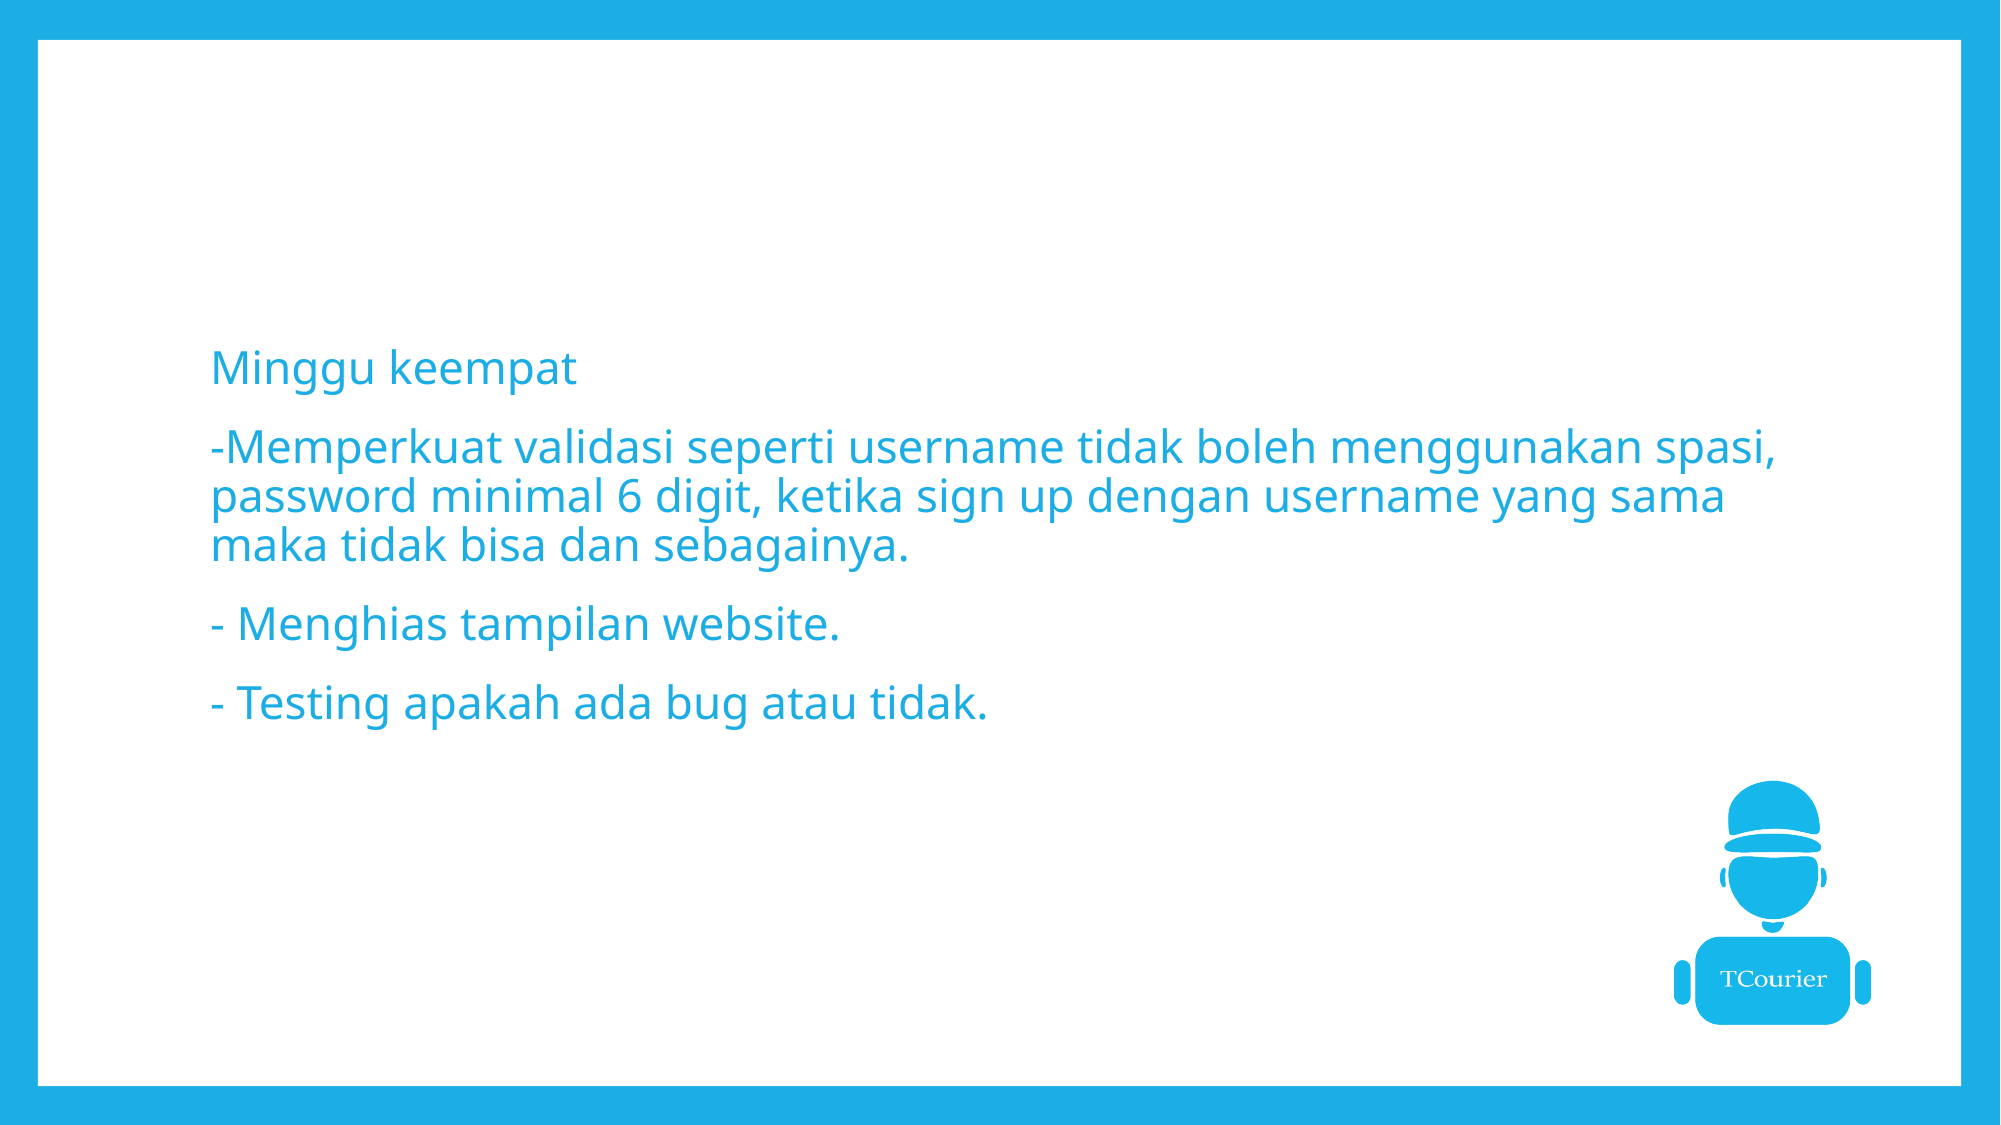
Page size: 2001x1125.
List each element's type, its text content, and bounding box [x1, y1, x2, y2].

picture [1674, 779, 1871, 1025]
list Minggu keempat -Memperkuat validasi seperti username tidak boleh menggunakan spasi, password minimal 6 digit, ketika sign up dengan username yang sama maka tidak bisa dan sebagainya. - Menghias tampilan website. - Testing apakah ada bug atau tidak. [187, 337, 1808, 1000]
